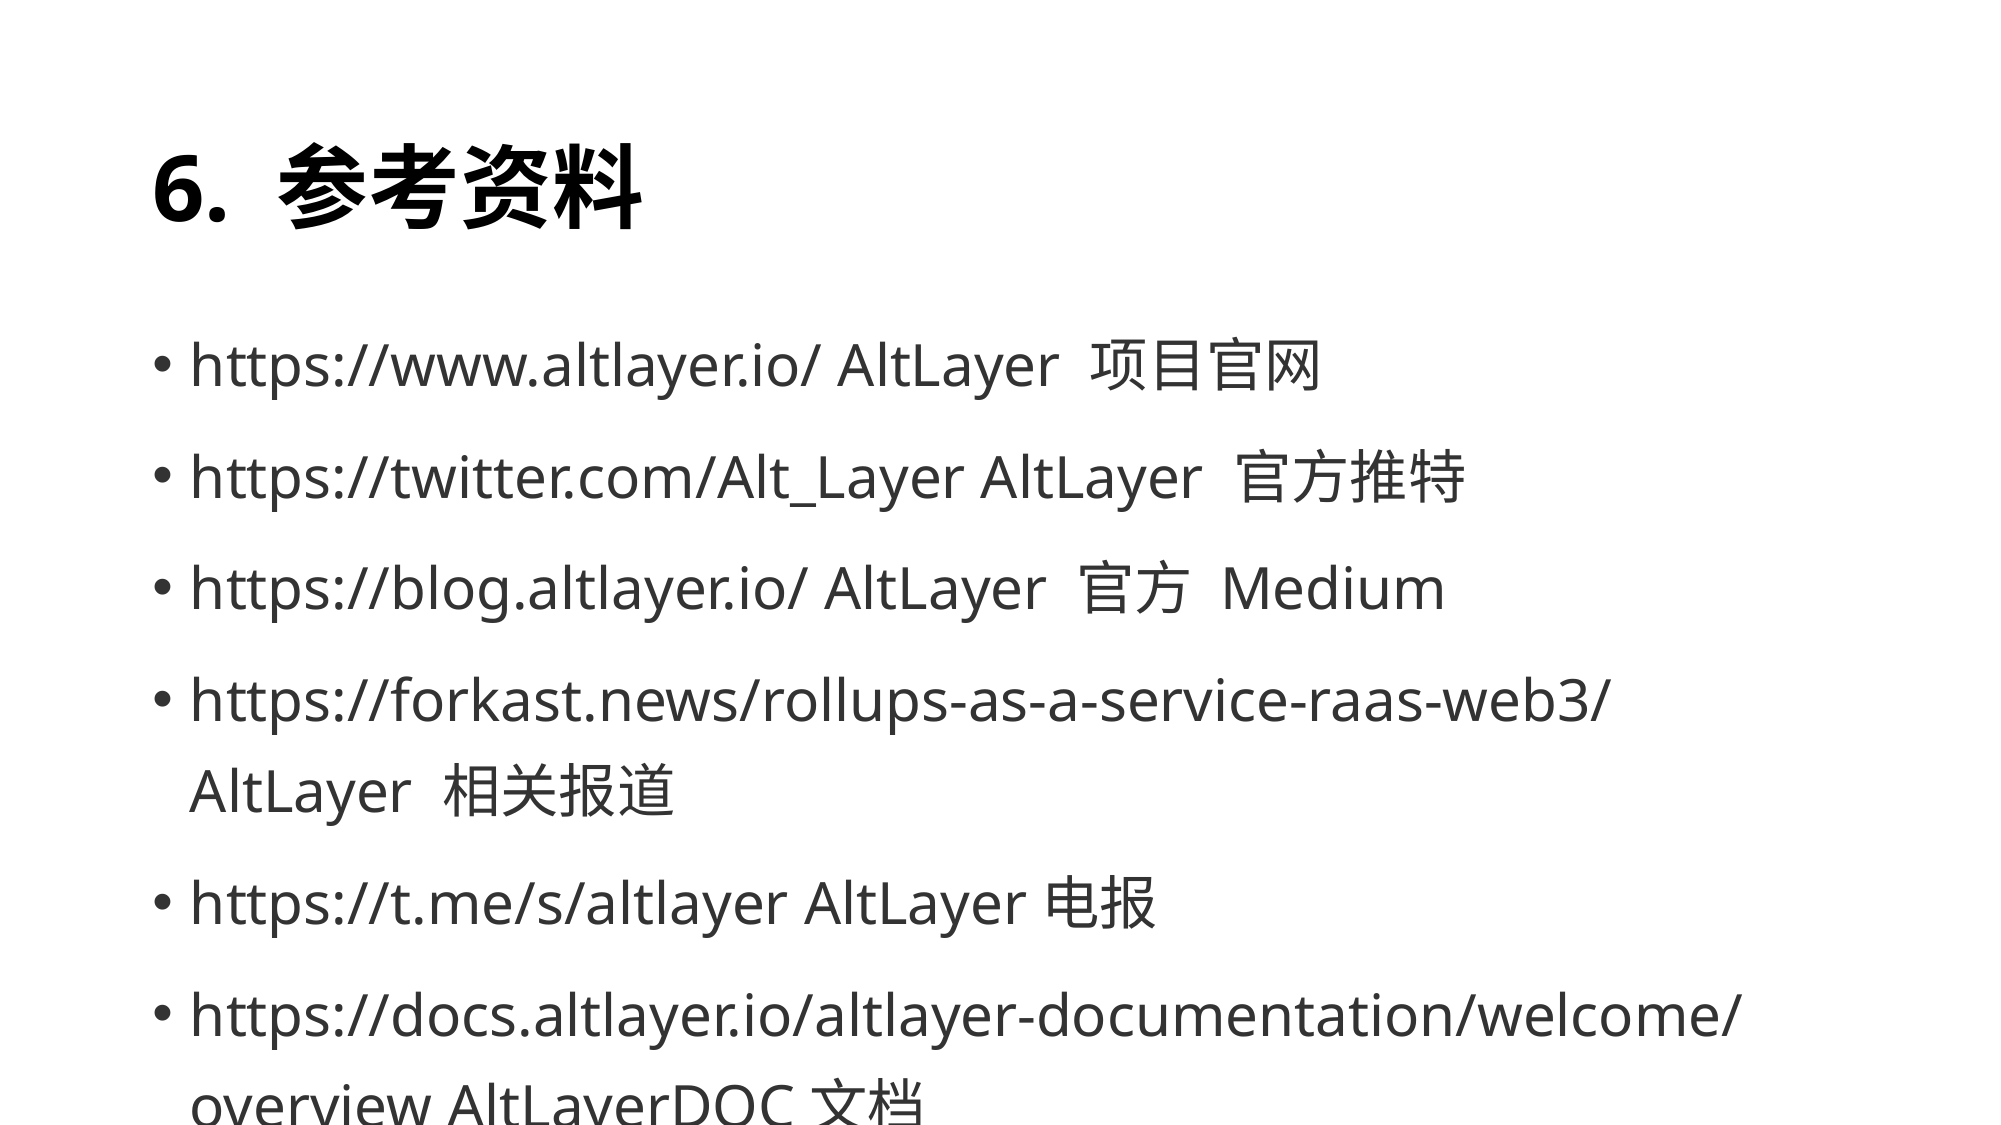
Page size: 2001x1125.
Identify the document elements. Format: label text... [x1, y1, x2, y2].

list https://www.altlayer.io/ AltLayer 项目官网 https://twitter.com/Alt_Layer AltLayer 官方推特 https://blog.altlayer.io/ AltLayer 官方 Medium https://forkast.news/rollups-as-a-service-raas-web3/ AltLayer 相关报道 https://t.me/s/altlayer AltLayer电报 https://docs.altlayer.io/altlayer-documentation/welcome/overview AltLayerDOC文档 https://www.panewslab.com/zh/articledetails/vuvlnozu.html Rollup as a Service：区块链扩容新局面，下一个模块化战场 [137, 299, 1863, 1014]
title 6. 参考资料 [137, 59, 1863, 278]
